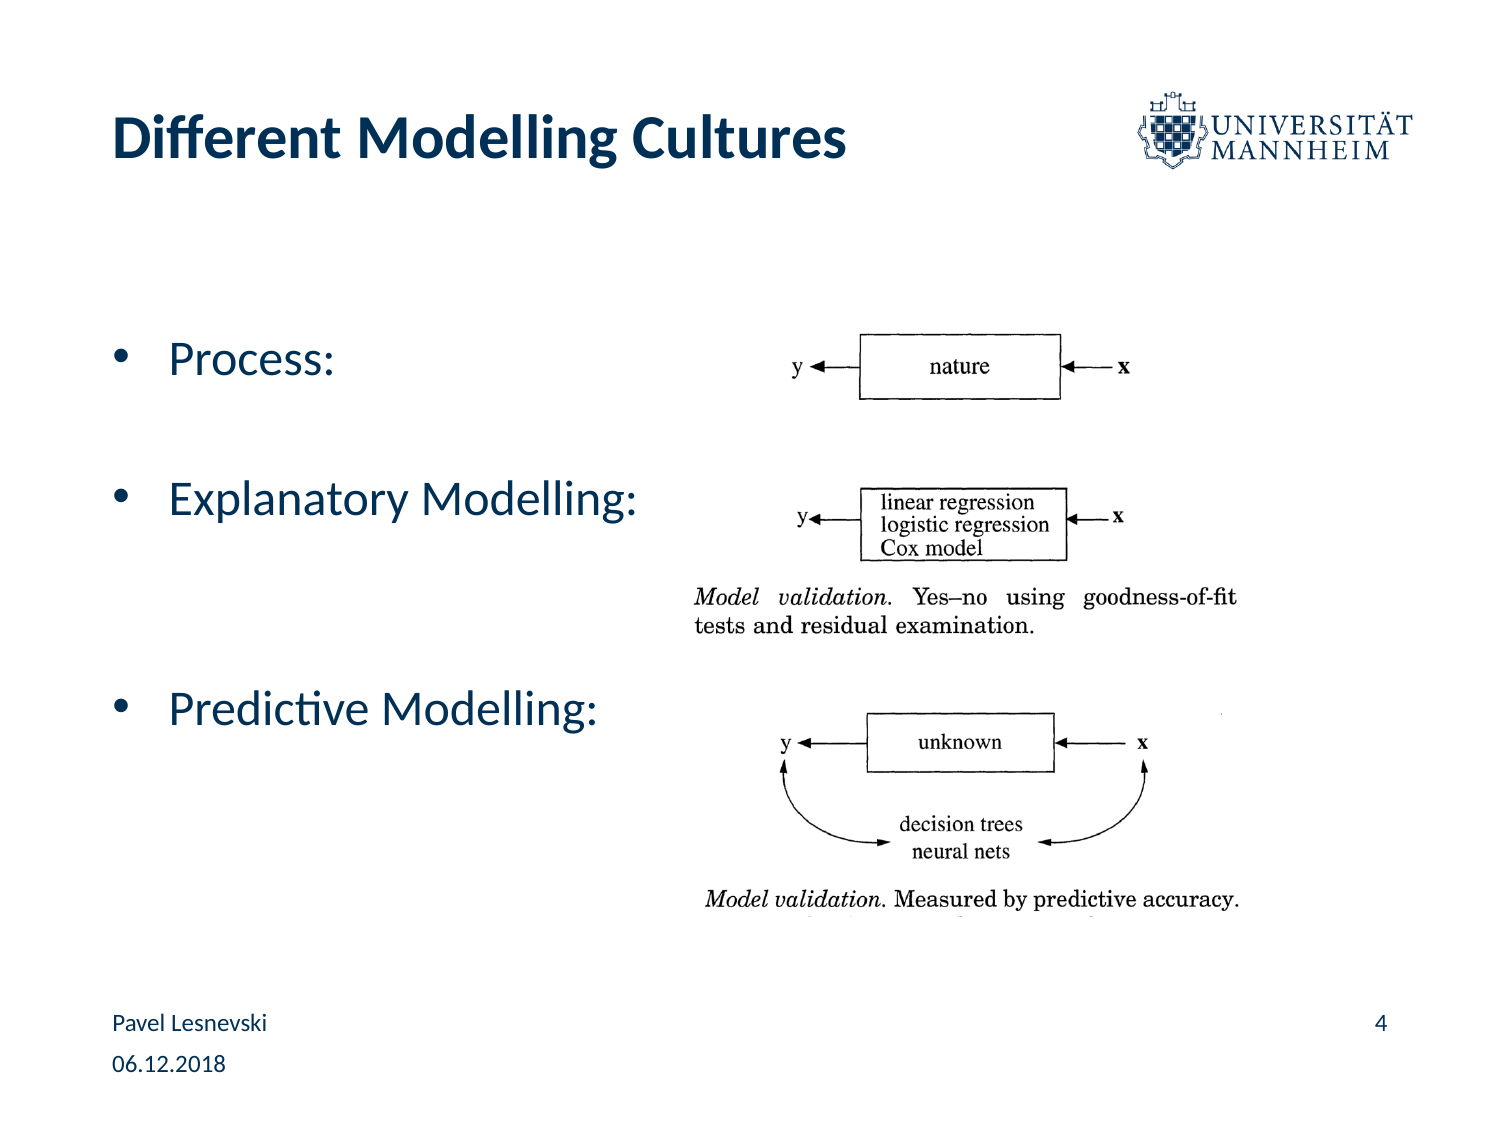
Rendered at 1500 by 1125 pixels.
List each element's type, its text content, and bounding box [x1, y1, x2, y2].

list Process: Explanatory Modelling: Predictive Modelling: [112, 325, 1388, 955]
title Different Modelling Cultures [112, 95, 1011, 284]
picture [1095, 58, 1454, 211]
picture [761, 325, 1151, 409]
slide_number 4 [1214, 1006, 1388, 1036]
footer Pavel Lesnevski [112, 1006, 588, 1036]
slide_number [112, 1047, 463, 1078]
picture [655, 479, 1258, 640]
picture [690, 709, 1258, 917]
